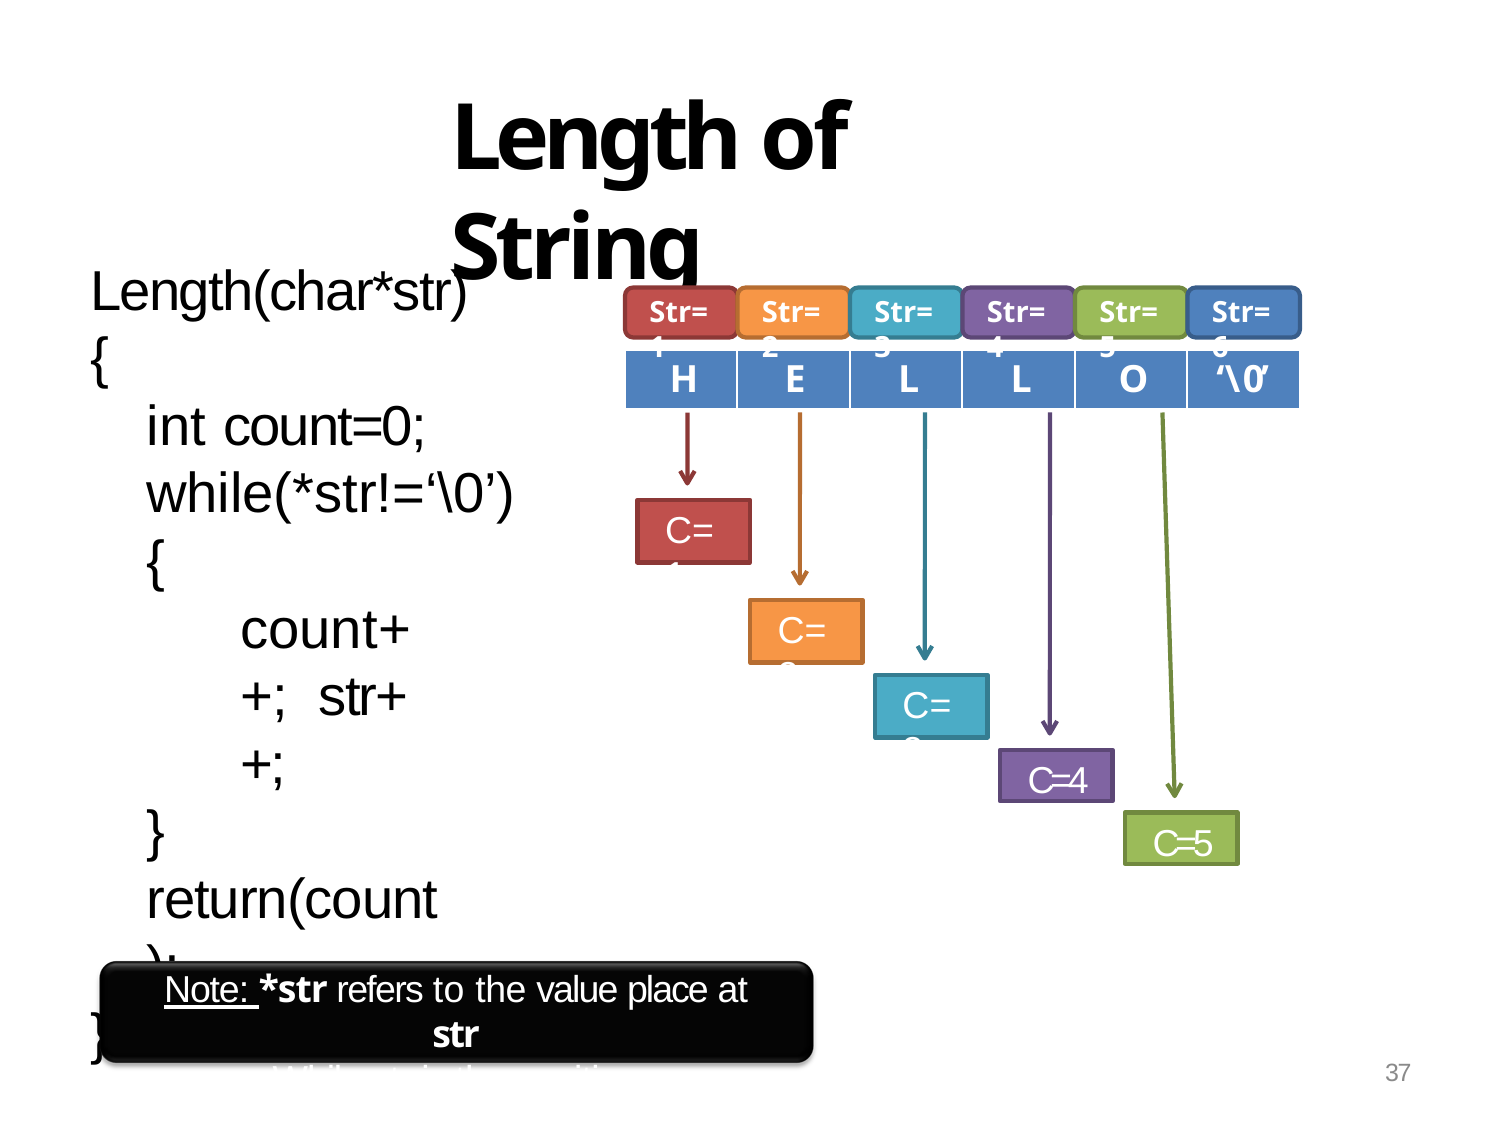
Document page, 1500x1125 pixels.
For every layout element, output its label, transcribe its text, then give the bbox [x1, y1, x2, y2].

text_box [737, 287, 850, 338]
title Length of String [447, 76, 1052, 299]
text_box [917, 646, 933, 659]
text_box [738, 350, 849, 410]
text_box [850, 350, 962, 410]
text_box L [1008, 364, 1029, 400]
text_box [625, 350, 737, 410]
text_box [792, 571, 808, 584]
text_box C=3 [900, 679, 962, 772]
slide_number 37 [1380, 1047, 1415, 1125]
text_box [680, 470, 695, 484]
text_box Length(char*str) { int count=0; while(*str!=‘\0’) { count++; str++; } return(count); } [87, 251, 520, 1065]
text_box E [782, 364, 805, 400]
text_box O [1116, 364, 1147, 400]
text_box [1042, 721, 1058, 734]
text_box [962, 287, 1075, 338]
text_box H [667, 364, 696, 400]
text_box [92, 951, 820, 1074]
text_box Str=2 [759, 291, 828, 364]
text_box [750, 599, 863, 663]
text_box Note: *str refers to the value place at str While str is the position [145, 962, 767, 1100]
text_box C=2 [775, 604, 837, 697]
text_box Str=3 [872, 291, 940, 364]
text_box [637, 499, 751, 563]
text_box [963, 350, 1074, 410]
text_box [1075, 350, 1187, 410]
text_box ‘\0’ [1214, 364, 1273, 400]
text_box [624, 287, 737, 338]
text_box C=1 [663, 504, 725, 597]
text_box Str=5 [1097, 291, 1165, 364]
text_box [1188, 350, 1299, 410]
text_box [849, 287, 962, 338]
text_box Str=4 [984, 291, 1053, 364]
text_box C=5 [1125, 812, 1238, 864]
text_box C=4 [999, 749, 1113, 802]
text_box Str=6 [1209, 291, 1278, 364]
text_box [1187, 287, 1300, 338]
text_box Str=1 [647, 291, 715, 364]
text_box [1167, 783, 1182, 797]
text_box L [895, 364, 917, 400]
text_box [1074, 287, 1187, 338]
text_box [875, 674, 988, 738]
